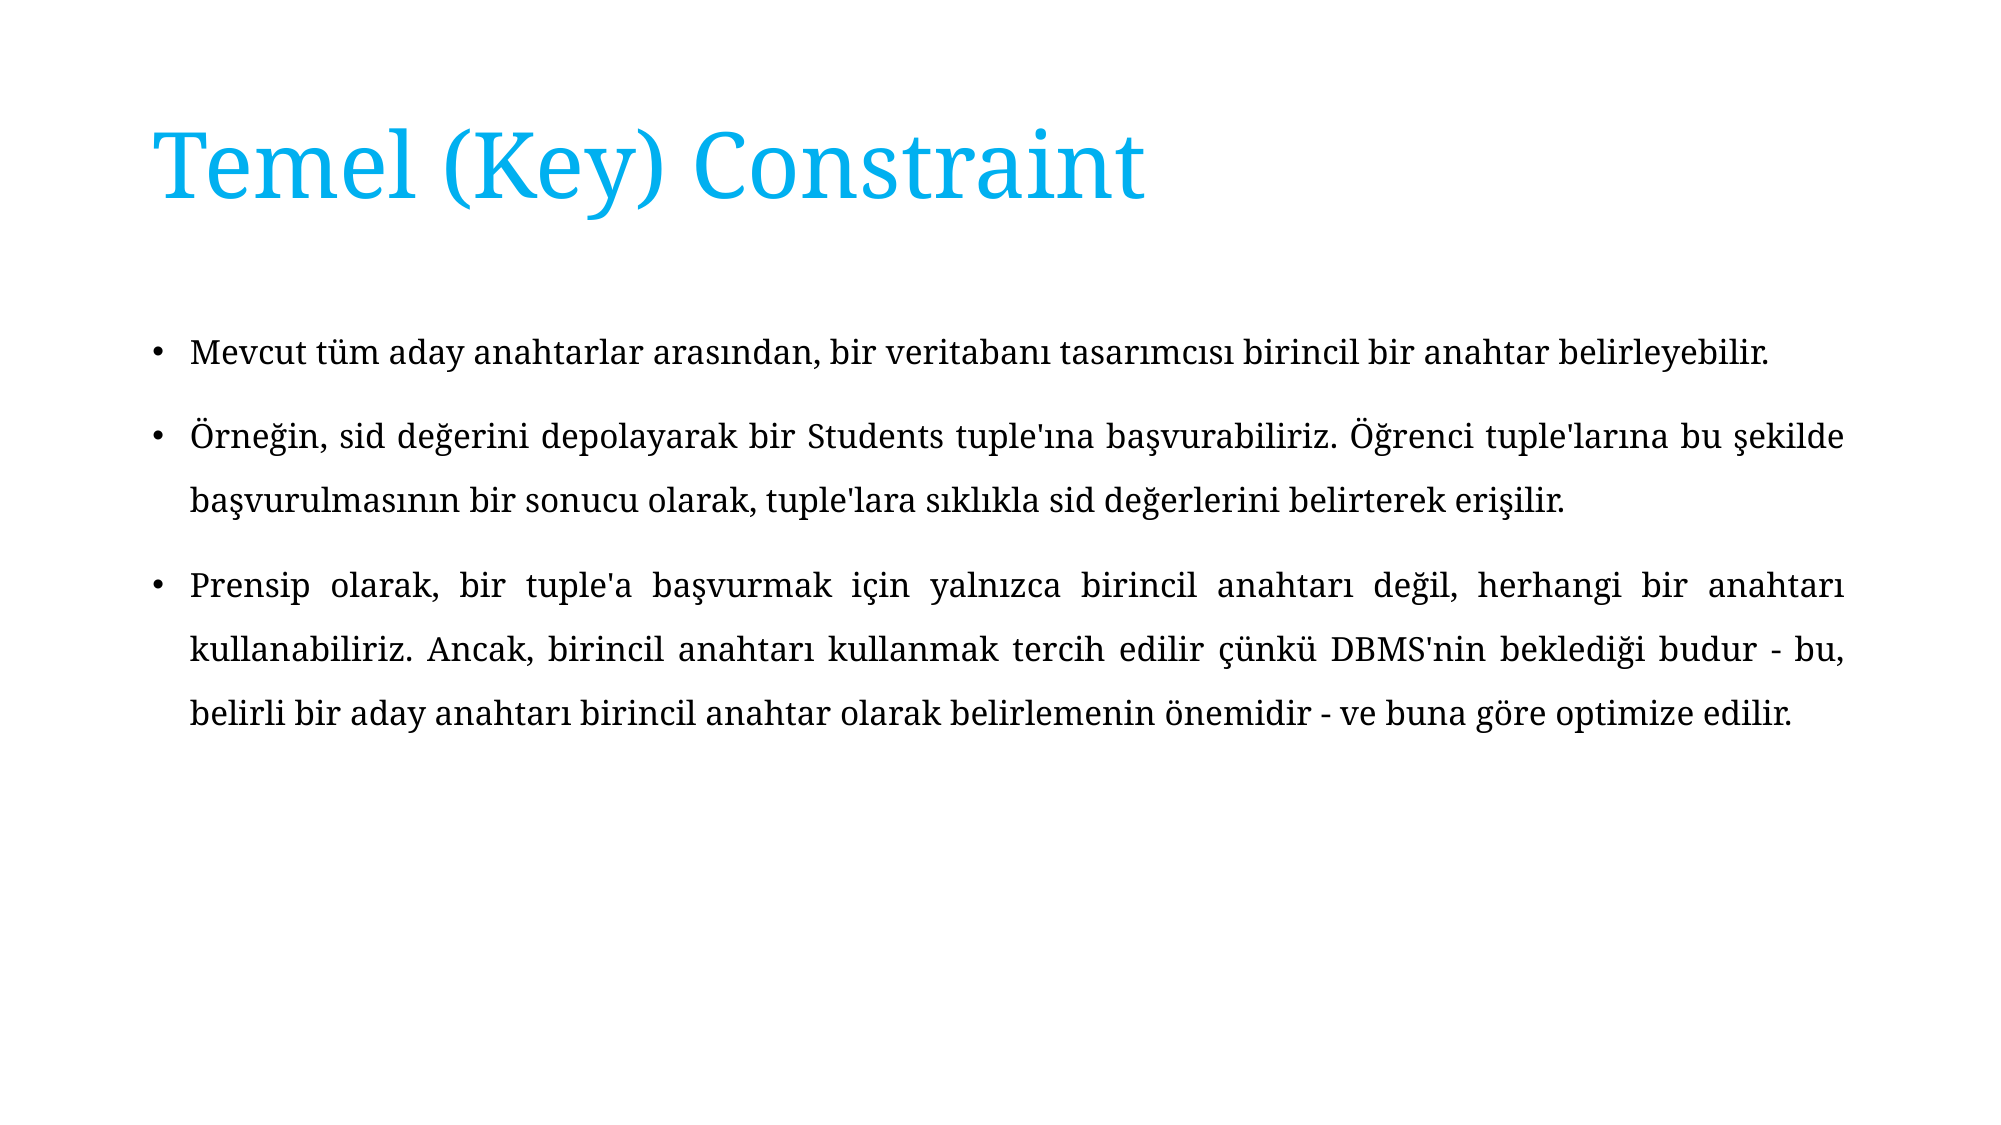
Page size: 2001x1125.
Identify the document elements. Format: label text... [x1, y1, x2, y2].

title Temel (Key) Constraint [137, 59, 1863, 278]
list Mevcut tüm aday anahtarlar arasından, bir veritabanı tasarımcısı birincil bir anahtar belirleyebilir. Örneğin, sid değerini depolayarak bir Students tuple'ına başvurabiliriz. Öğrenci tuple'larına bu şekilde başvurulmasının bir sonucu olarak, tuple'lara sıklıkla sid değerlerini belirterek erişilir. Prensip olarak, bir tuple'a başvurmak için yalnızca birincil anahtarı değil, herhangi bir anahtarı kullanabiliriz. Ancak, birincil anahtarı kullanmak tercih edilir çünkü DBMS'nin beklediği budur - bu, belirli bir aday anahtarı birincil anahtar olarak belirlemenin önemidir - ve buna göre optimize edilir. [137, 299, 1863, 1014]
